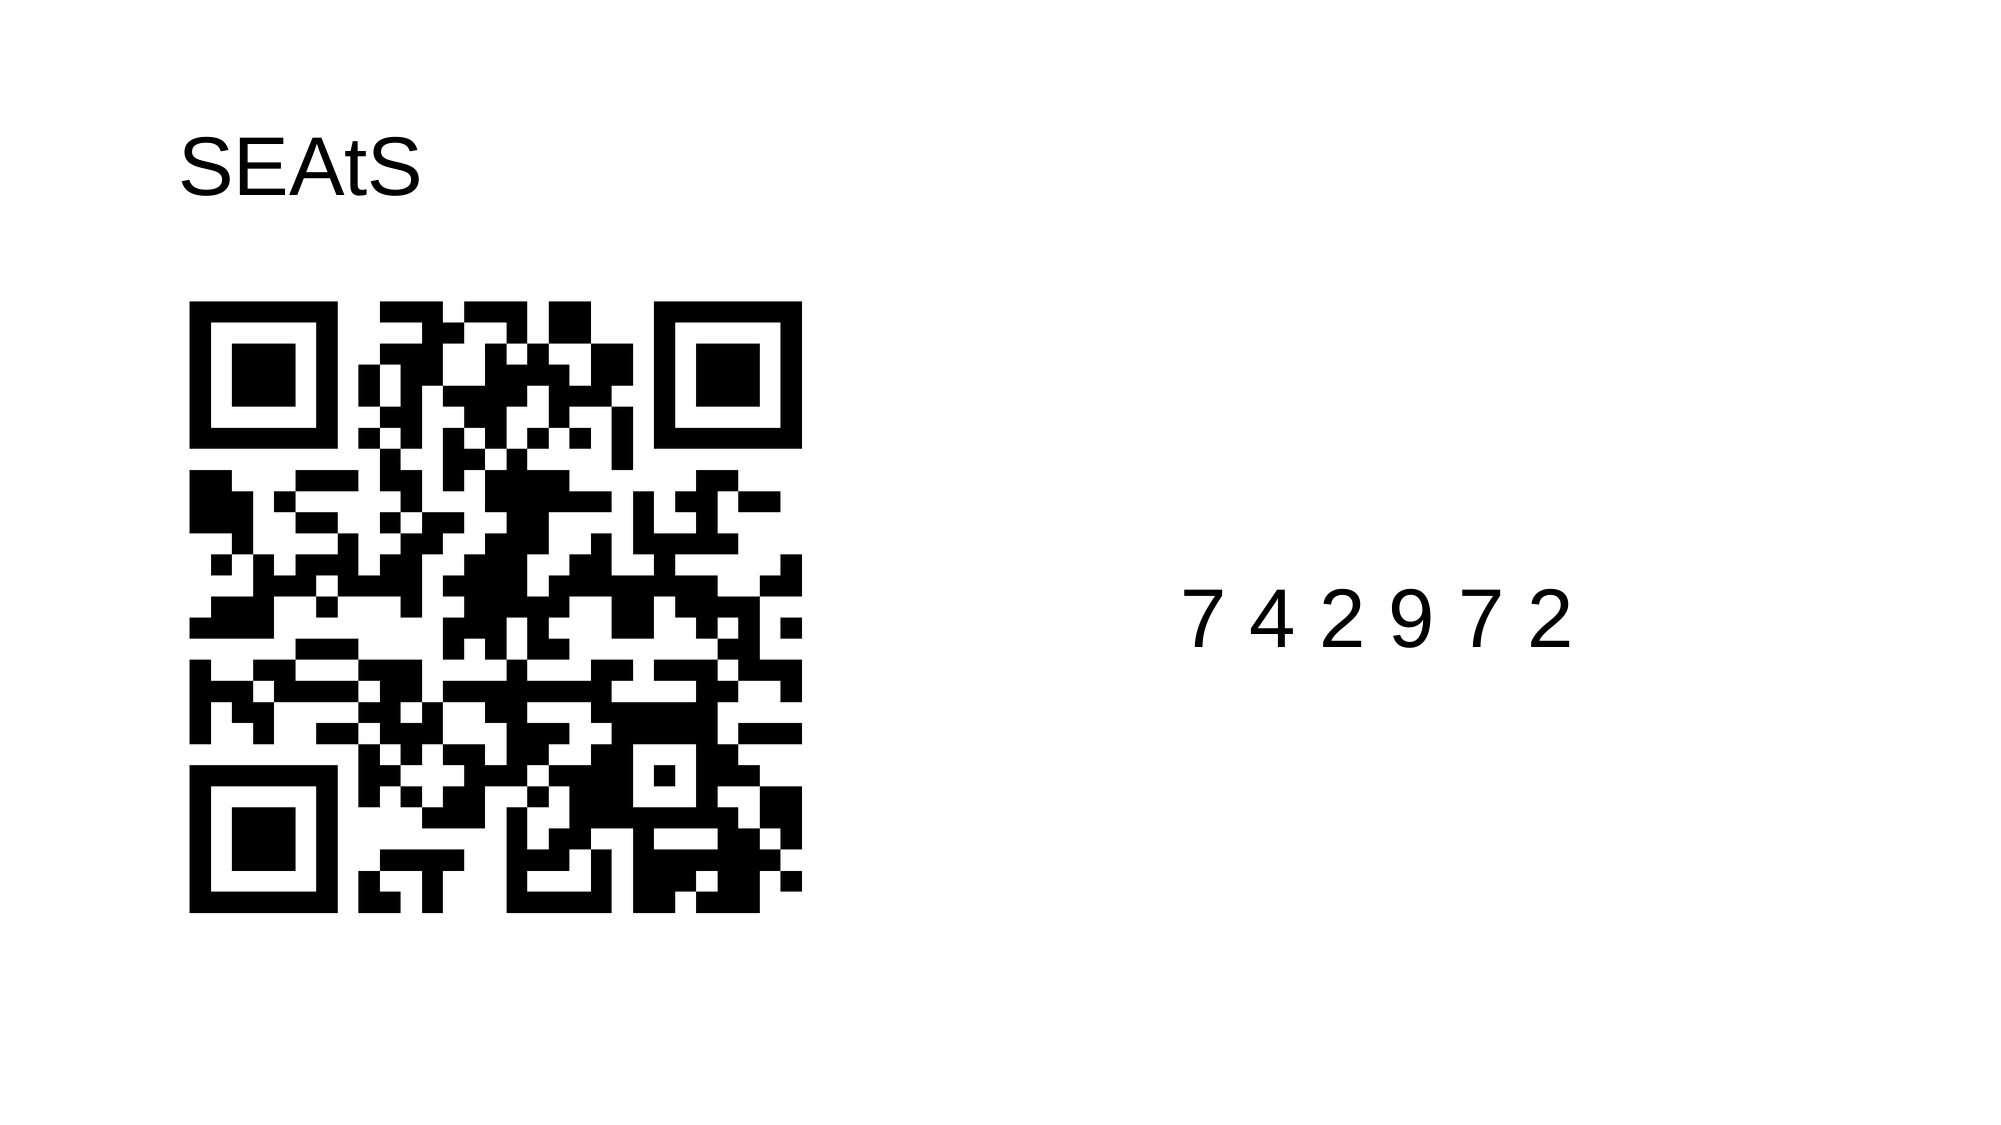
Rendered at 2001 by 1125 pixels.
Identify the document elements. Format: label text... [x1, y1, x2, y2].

text_box SEAtS [163, 104, 714, 220]
text_box 7 4 2 9 7 2 [1165, 556, 1590, 672]
picture [163, 254, 837, 963]
